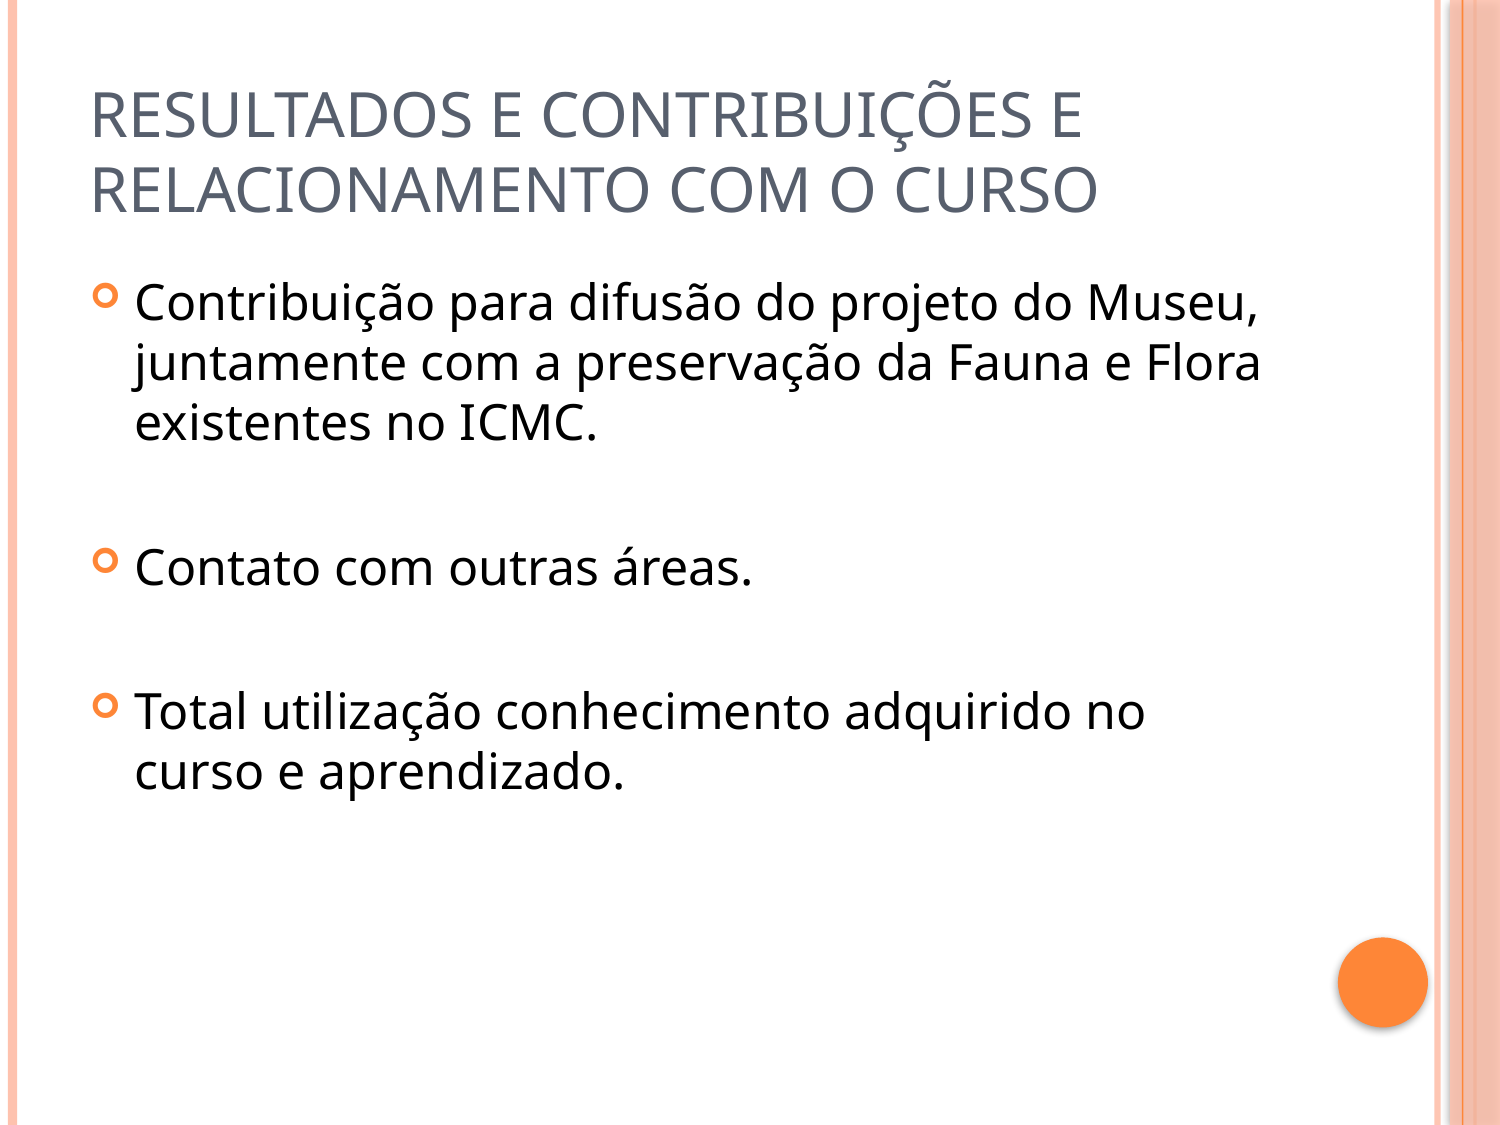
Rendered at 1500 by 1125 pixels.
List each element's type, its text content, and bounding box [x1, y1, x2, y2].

title Resultados e Contribuições e relacionamento com o curso [75, 45, 1300, 233]
list Contribuição para difusão do projeto do Museu, juntamente com a preservação da Fauna e Flora existentes no ICMC. Contato com outras áreas. Total utilização conhecimento adquirido no curso e aprendizado. [75, 262, 1300, 1062]
